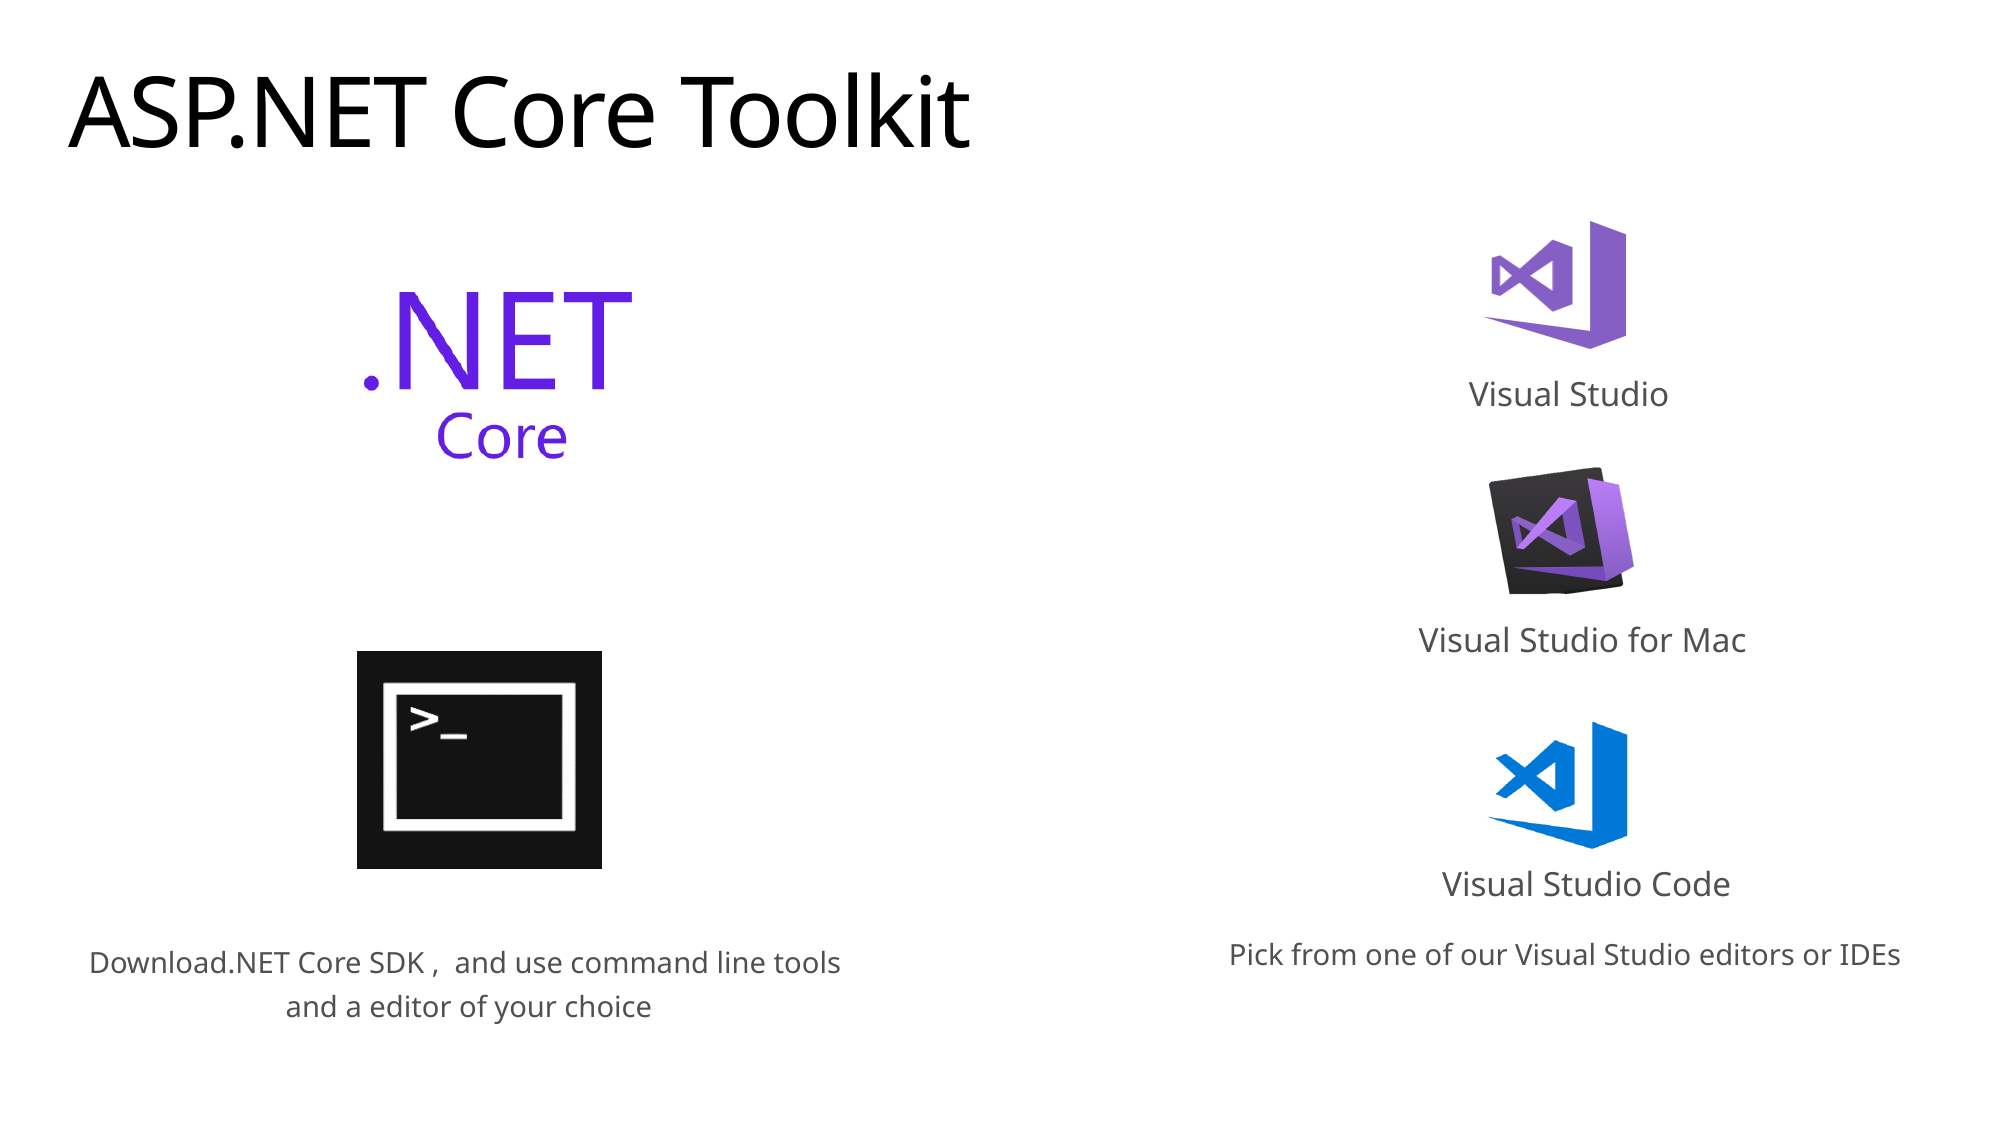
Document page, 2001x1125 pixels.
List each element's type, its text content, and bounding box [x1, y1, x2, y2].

picture [309, 220, 681, 513]
text_box Visual Studio Code [1412, 849, 1762, 922]
title ASP.NET Core Toolkit [44, 47, 1957, 196]
picture [1413, 461, 1696, 610]
text_box Download.NET Core SDK , and use command line tools and a editor of your choice [58, 924, 872, 1048]
picture [356, 651, 602, 870]
text_box Visual Studio for Mac [1388, 606, 1777, 679]
text_box Pick from one of our Visual Studio editors or IDEs [1198, 924, 1940, 988]
picture [1486, 720, 1628, 849]
text_box Visual Studio [1438, 359, 1700, 432]
picture [1483, 220, 1626, 349]
